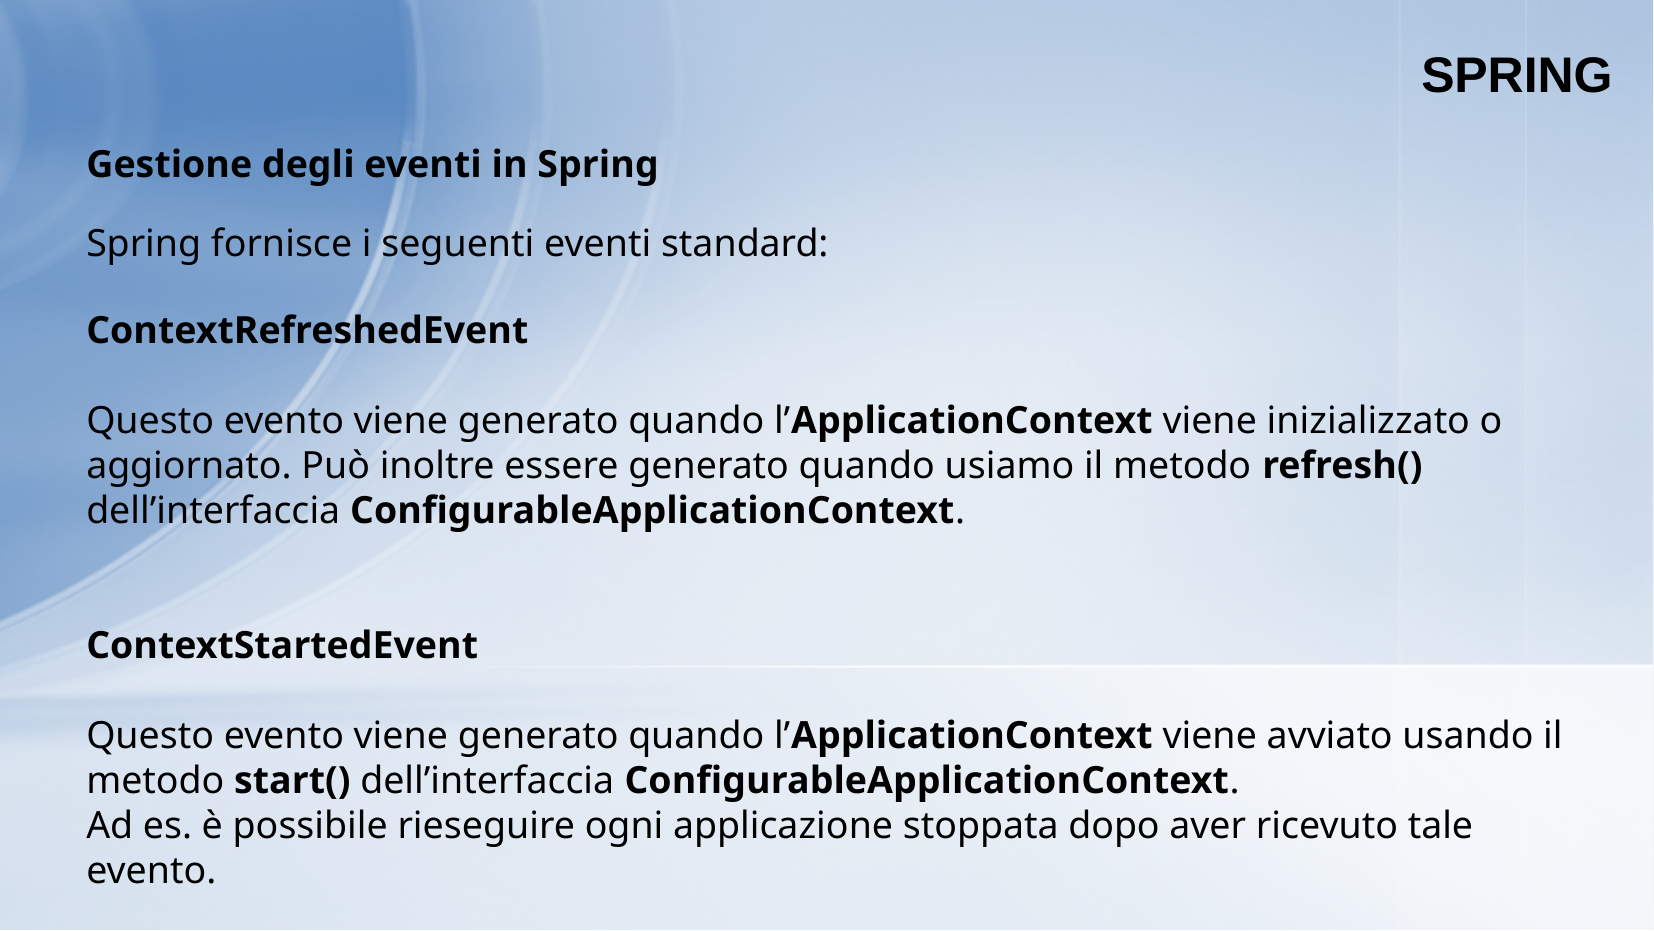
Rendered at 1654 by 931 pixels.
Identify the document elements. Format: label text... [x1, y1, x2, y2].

picture [0, 0, 1653, 930]
text_box ContextRefreshedEvent Questo evento viene generato quando l’ApplicationContext viene inizializzato o aggiornato. Può inoltre essere generato quando usiamo il metodo refresh() dell’interfaccia ConfigurableApplicationContext. ContextStartedEvent Questo evento viene generato quando l’ApplicationContext viene avviato usando il metodo start() dell’interfaccia ConfigurableApplicationContext. Ad es. è possibile rieseguire ogni applicazione stoppata dopo aver ricevuto tale evento. [71, 298, 1594, 832]
text_box SPRING [1113, 15, 1628, 110]
text_box Gestione degli eventi in Spring [71, 132, 1555, 182]
text_box Spring fornisce i seguenti eventi standard: [71, 211, 1594, 260]
